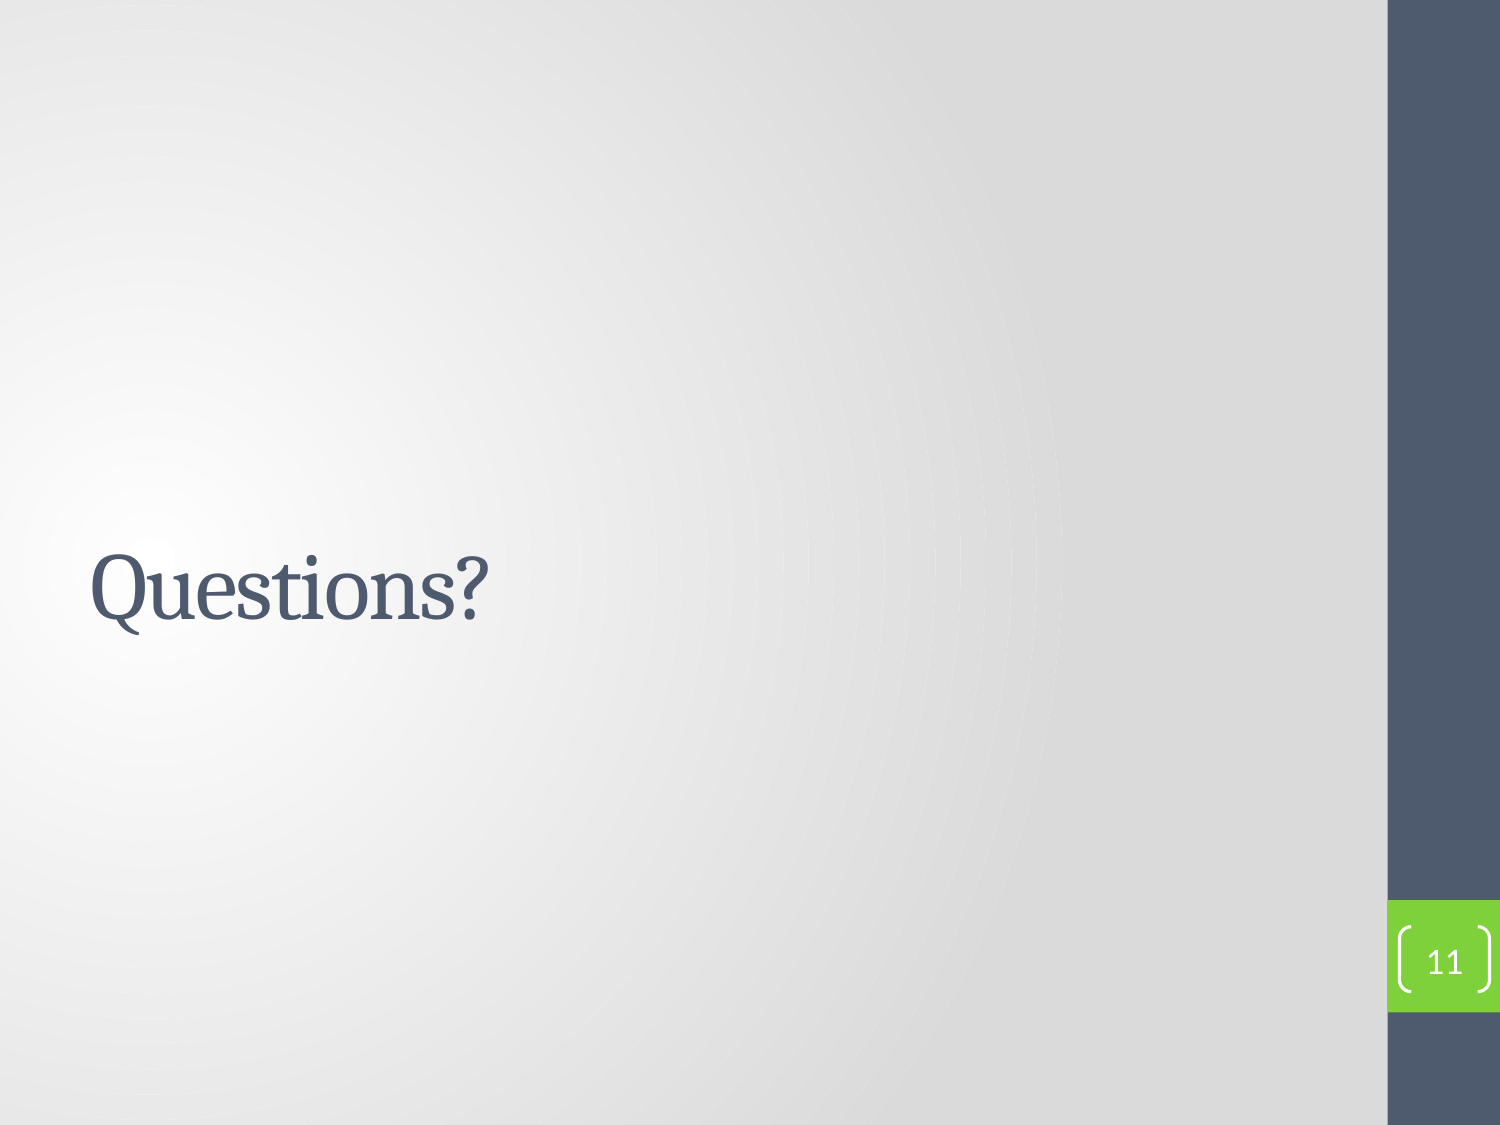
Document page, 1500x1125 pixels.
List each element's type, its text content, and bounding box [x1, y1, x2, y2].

slide_number 11 [1397, 925, 1492, 994]
title Questions? [75, 487, 1325, 675]
